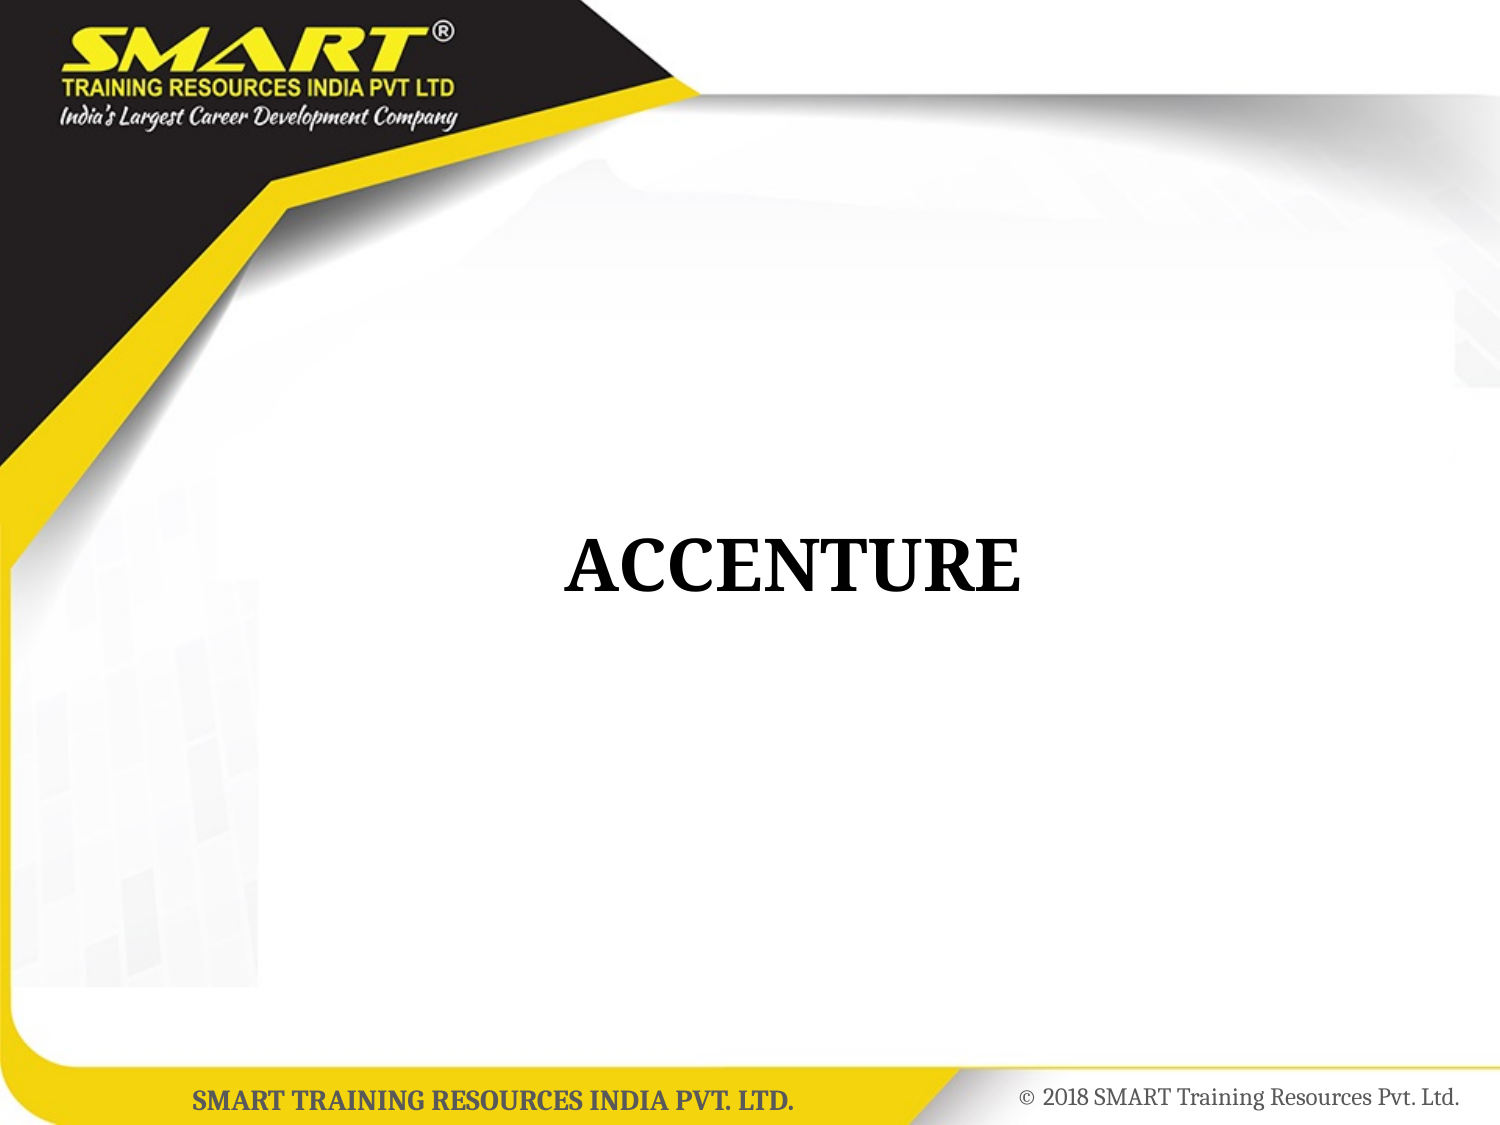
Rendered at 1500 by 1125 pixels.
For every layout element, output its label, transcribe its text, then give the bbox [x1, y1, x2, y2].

title ACCENTURE [408, 515, 1180, 609]
picture [0, 0, 1500, 1125]
